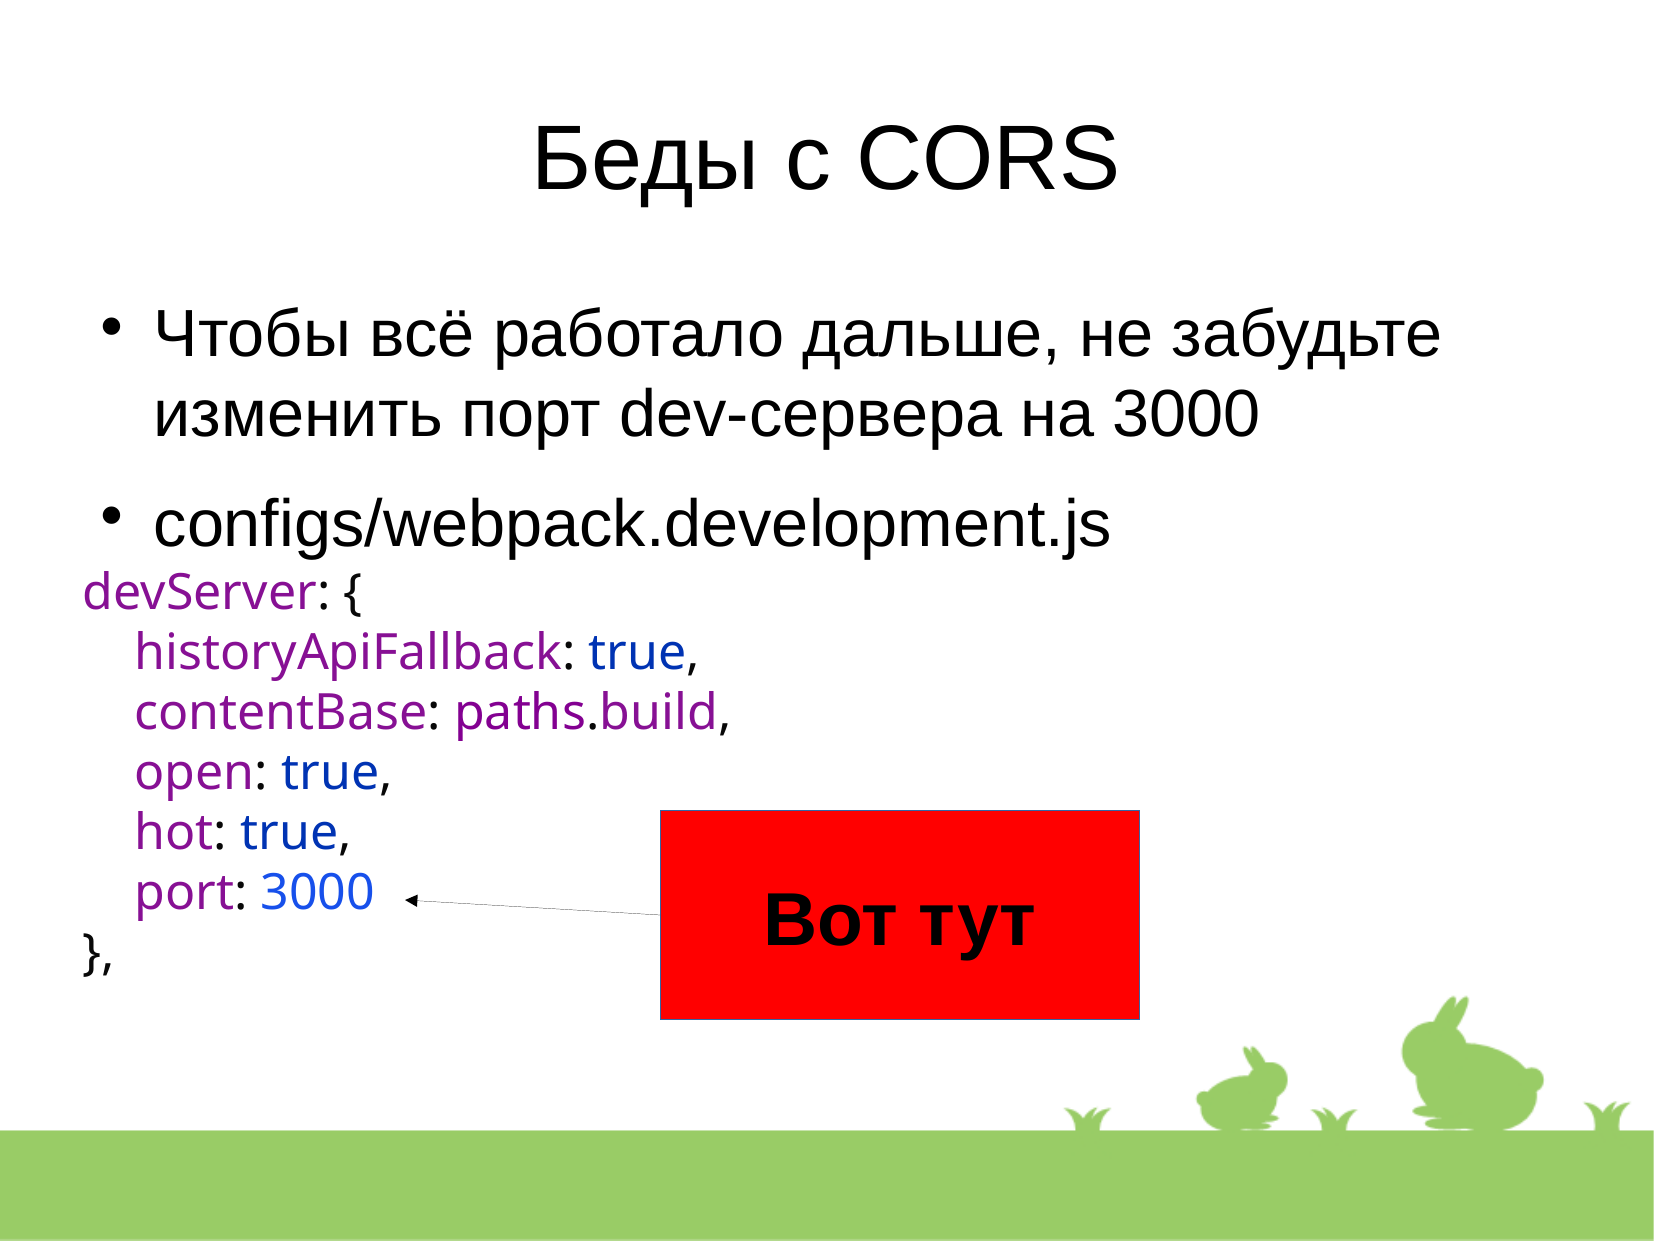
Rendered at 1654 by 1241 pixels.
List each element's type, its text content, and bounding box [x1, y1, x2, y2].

text_box Чтобы всё работало дальше, не забудьте изменить порт dev-сервера на 3000 configs/webpack.development.js devServer: { historyApiFallback: true, contentBase: paths.build, open: true, hot: true, port: 3000 }, [82, 290, 1571, 1010]
text_box Беды с CORS [82, 97, 1571, 208]
picture [0, 0, 1654, 1241]
text_box [405, 894, 661, 916]
text_box Вот тут [660, 810, 1140, 1020]
